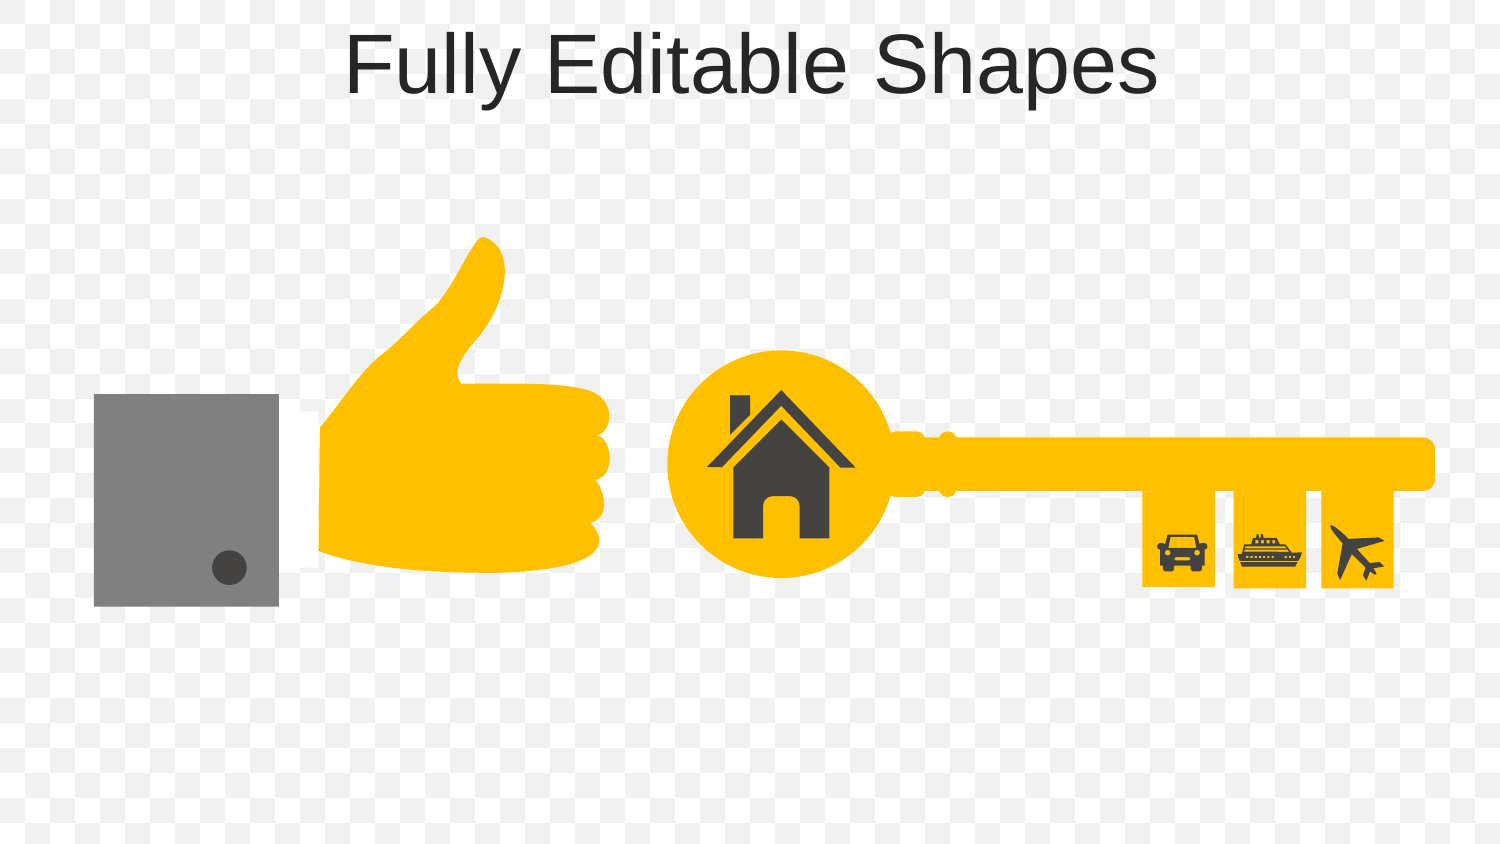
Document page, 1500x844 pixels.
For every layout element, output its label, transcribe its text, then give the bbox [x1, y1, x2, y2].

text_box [667, 350, 1436, 589]
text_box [93, 236, 610, 608]
list Fully Editable Shapes [39, 15, 1464, 105]
picture [0, 0, 1500, 844]
